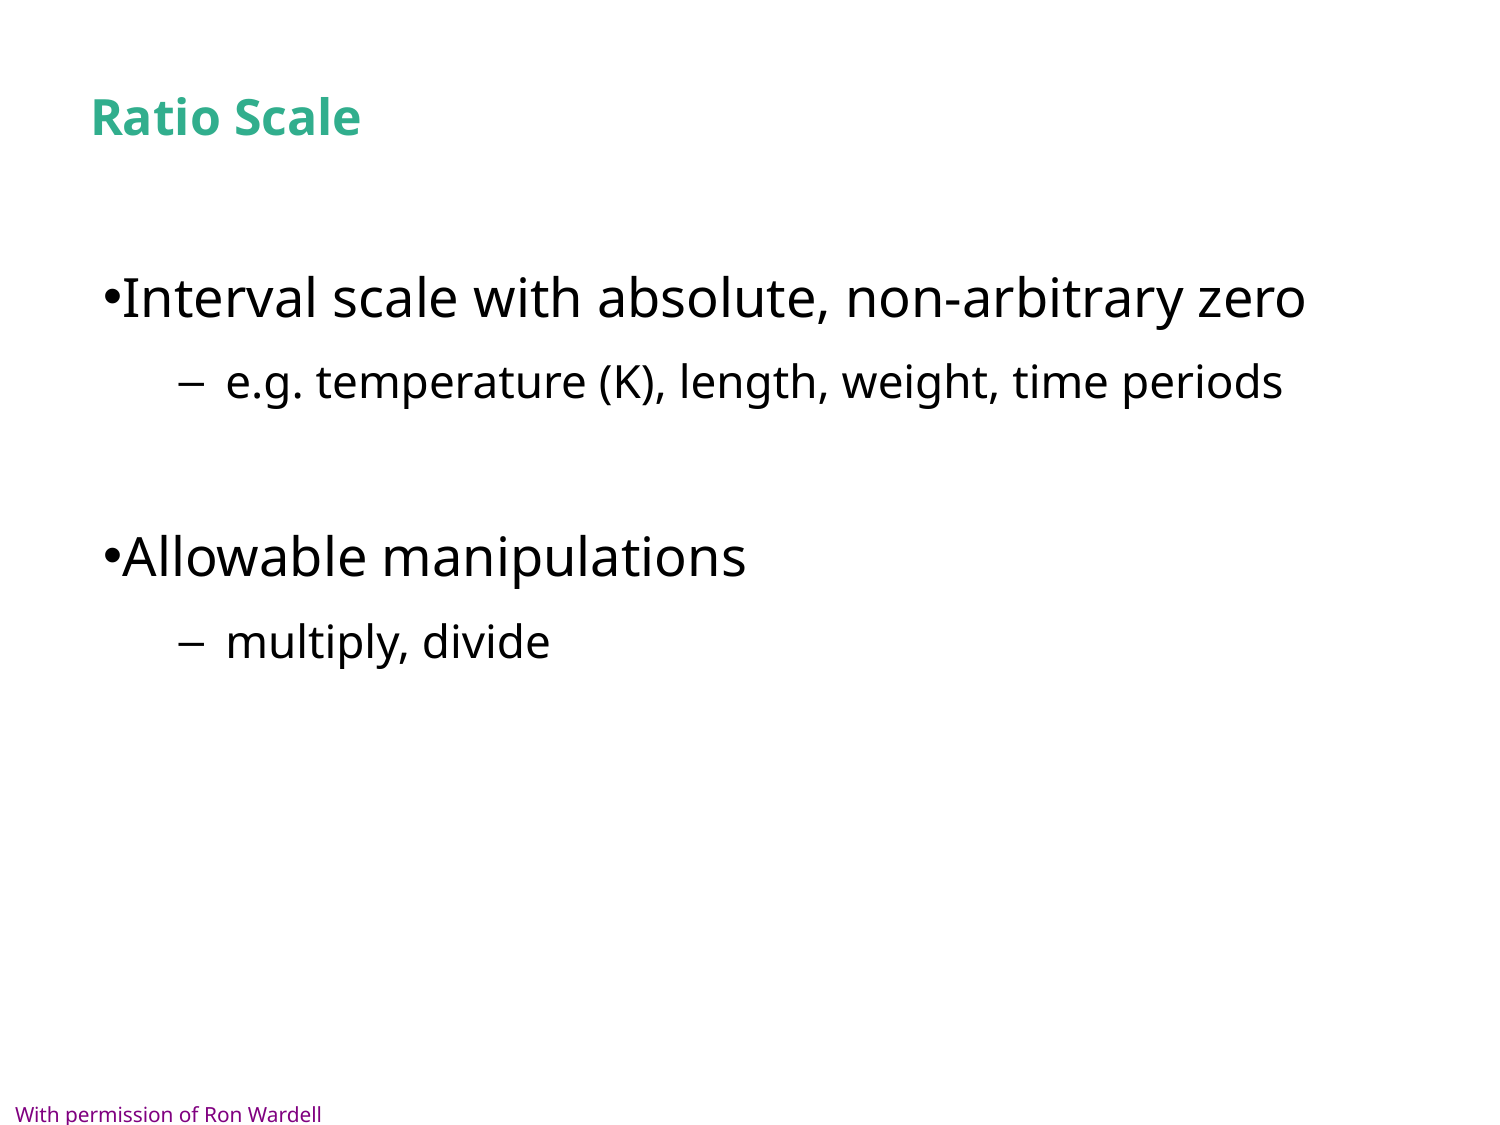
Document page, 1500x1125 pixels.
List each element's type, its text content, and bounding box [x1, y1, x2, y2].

list Interval scale with absolute, non-arbitrary zero e.g. temperature (K), length, weight, time periods Allowable manipulations multiply, divide [88, 255, 1424, 1083]
title Ratio Scale [75, 45, 1425, 187]
text_box With permission of Ron Wardell [0, 1093, 1500, 1125]
